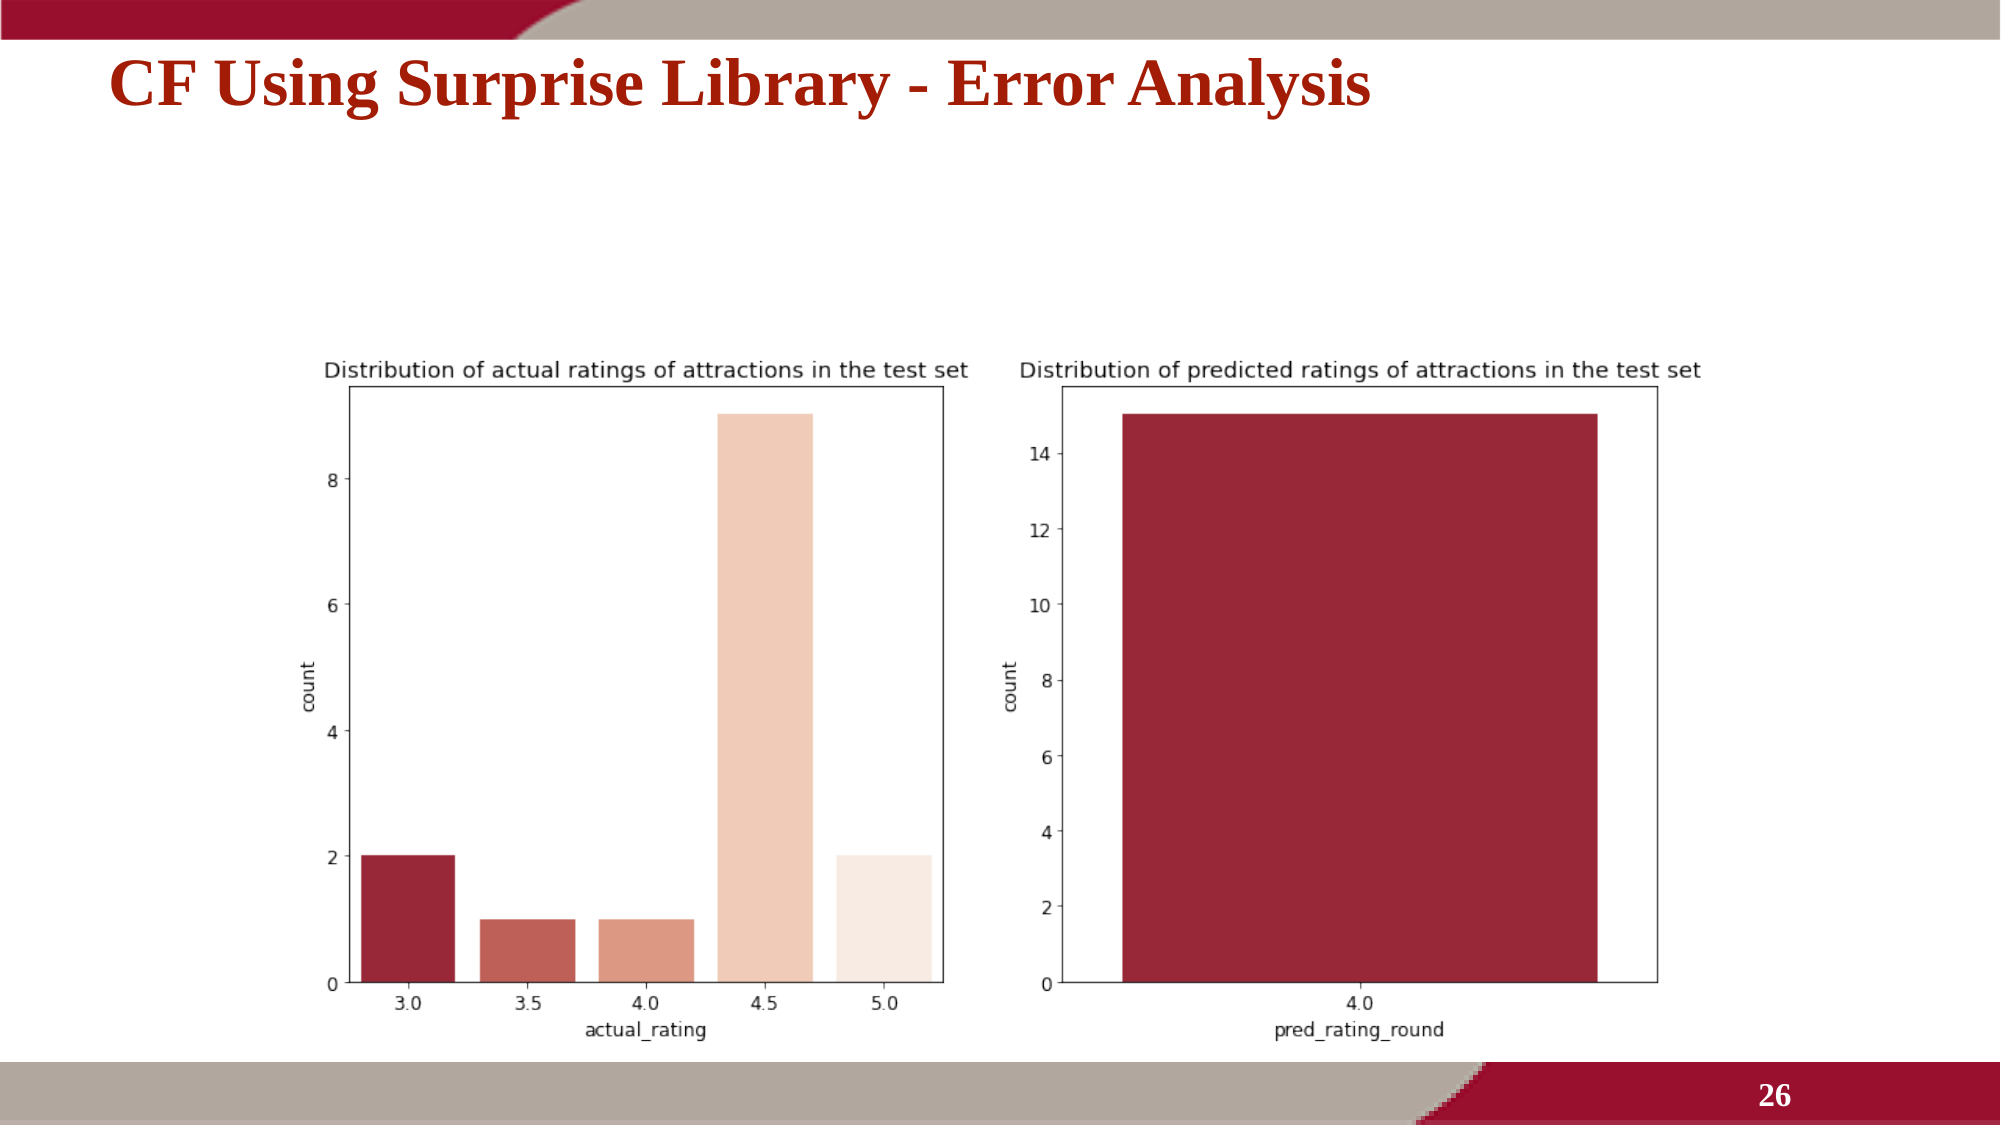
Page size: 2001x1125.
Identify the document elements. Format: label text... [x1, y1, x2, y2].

picture [0, 1062, 2000, 1125]
title CF Using Surprise Library - Error Analysis [93, 39, 1933, 129]
slide_number 26 [1550, 1063, 2000, 1124]
picture [2, 0, 1999, 39]
picture [288, 350, 1712, 1051]
